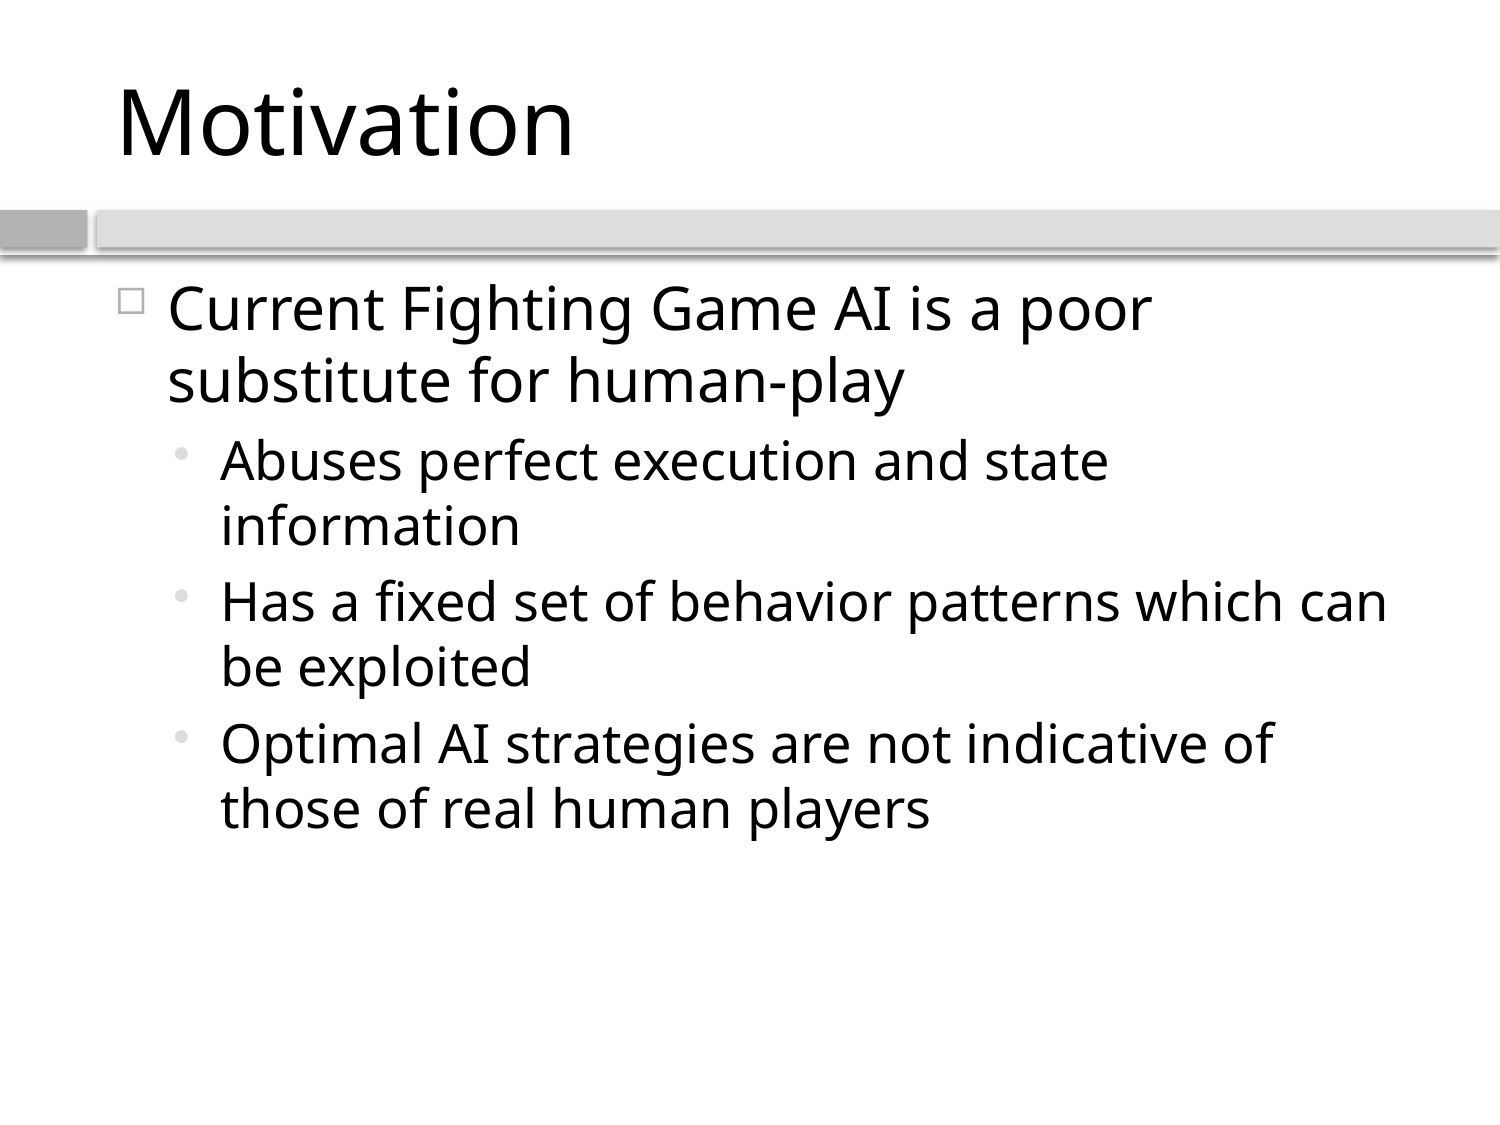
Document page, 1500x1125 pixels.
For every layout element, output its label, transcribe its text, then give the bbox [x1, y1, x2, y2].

title Motivation [100, 37, 1438, 200]
list Current Fighting Game AI is a poor substitute for human-play Abuses perfect execution and state information Has a fixed set of behavior patterns which can be exploited Optimal AI strategies are not indicative of those of real human players [100, 262, 1438, 1000]
